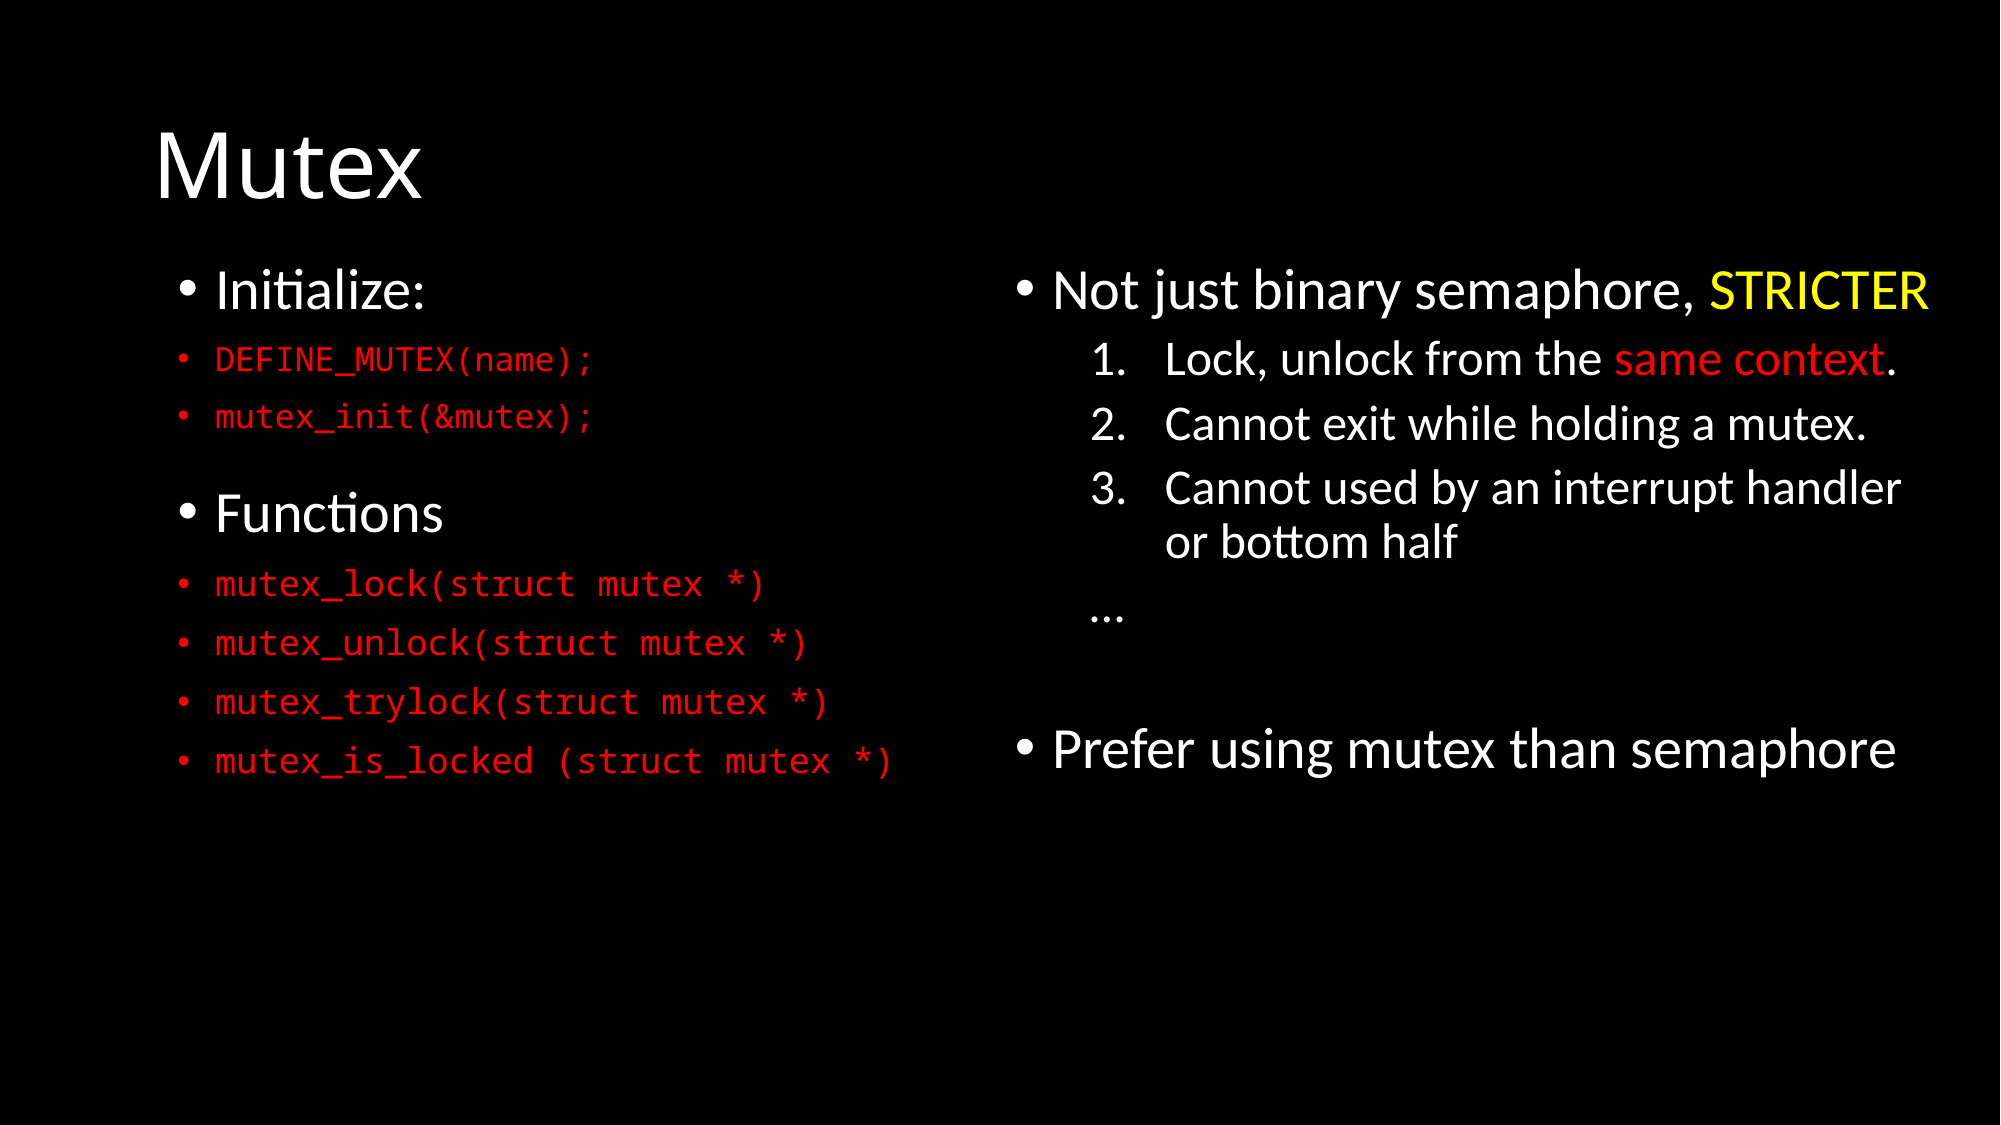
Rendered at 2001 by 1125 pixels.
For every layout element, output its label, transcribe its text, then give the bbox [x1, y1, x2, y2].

title Mutex [137, 59, 1863, 278]
text_box Functions mutex_lock(struct mutex *) mutex_unlock(struct mutex *) mutex_trylock(struct mutex *) mutex_is_locked (struct mutex *) [162, 474, 952, 1024]
list Not just binary semaphore, STRICTER Lock, unlock from the same context. Cannot exit while holding a mutex. Cannot used by an interrupt handler or bottom half … Prefer using mutex than semaphore [999, 251, 1967, 966]
text_box Initialize: DEFINE_MUTEX(name); mutex_init(&mutex); [162, 251, 952, 474]
